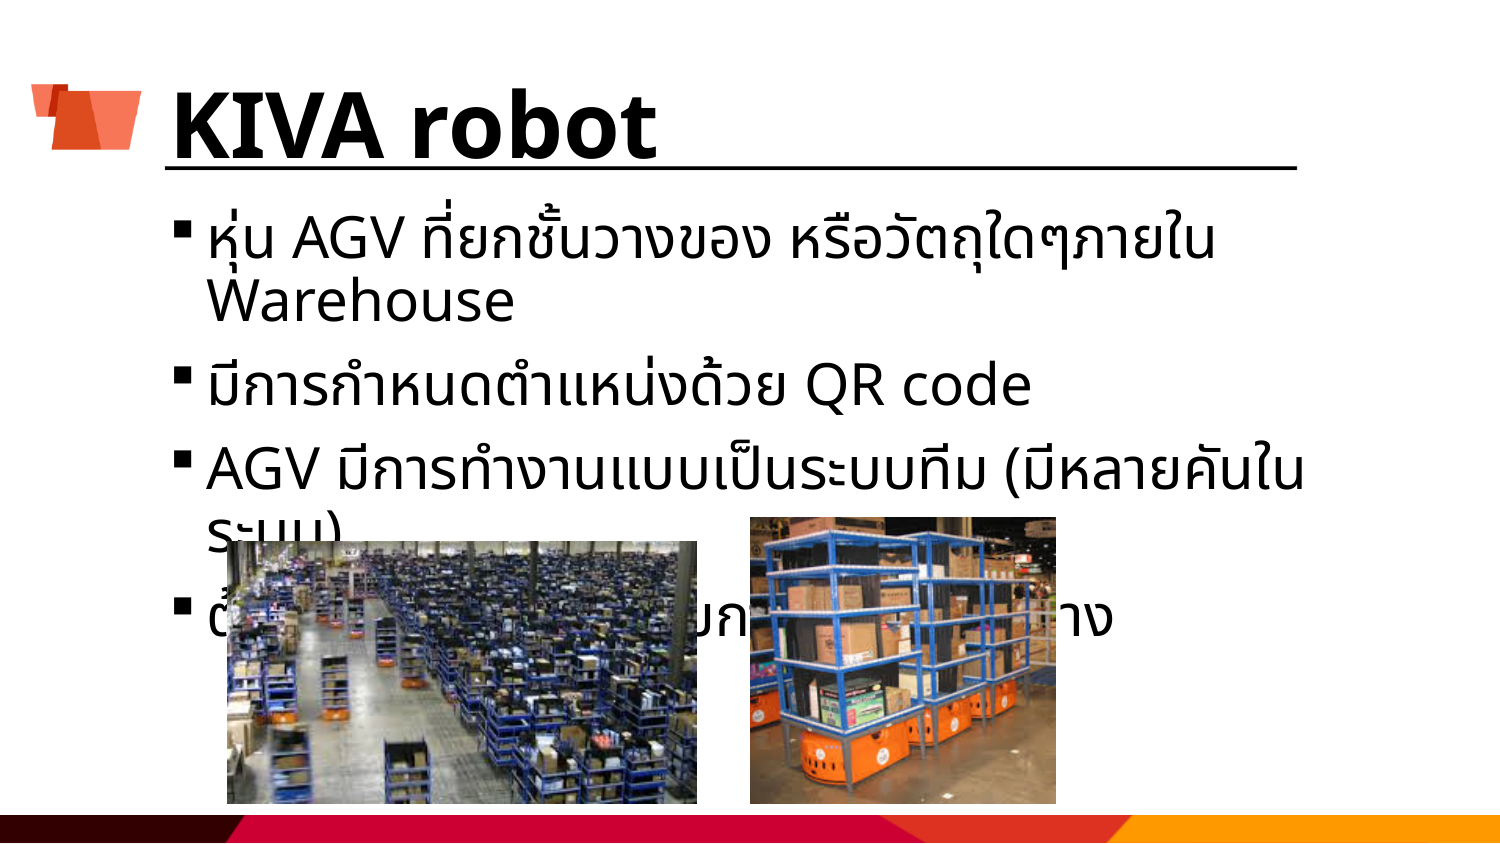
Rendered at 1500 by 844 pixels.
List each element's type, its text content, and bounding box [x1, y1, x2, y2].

picture [749, 517, 1056, 804]
picture [0, 815, 1500, 844]
picture [21, 73, 150, 160]
list หุ่น AGV ที่ยกชั้นวางของ หรือวัตถุใดๆภายใน Warehouse มีการกำหนดตำแหน่งด้วย QR code AGV มีการทำงานแบบเป็นระบบทีม (มีหลายคันในระบบ) ต้องสร้างระบบควบคุมการเคลื่อนที่กลาง [154, 200, 1344, 760]
title KIVA robot [154, 61, 1308, 197]
picture [227, 541, 697, 804]
